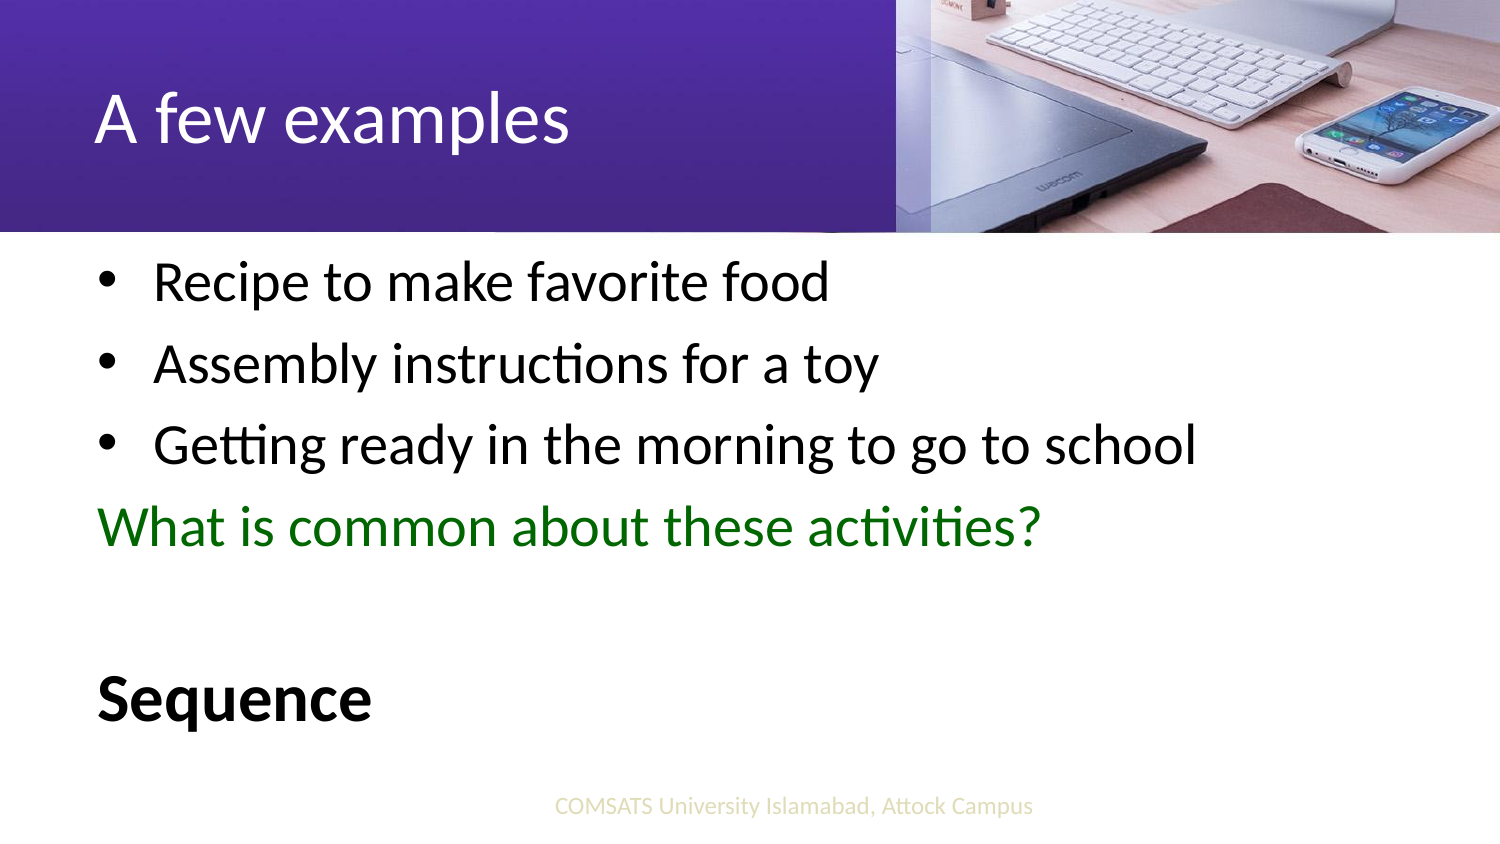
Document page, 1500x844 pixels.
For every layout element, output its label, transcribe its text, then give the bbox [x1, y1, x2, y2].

list Recipe to make favorite food Assembly instructions for a toy Getting ready in the morning to go to school What is common about these activities? Sequence [82, 235, 1435, 779]
footer COMSATS University Islamabad, Attock Campus [515, 782, 1074, 827]
picture [0, 0, 1500, 844]
title A few examples [79, 51, 1435, 177]
